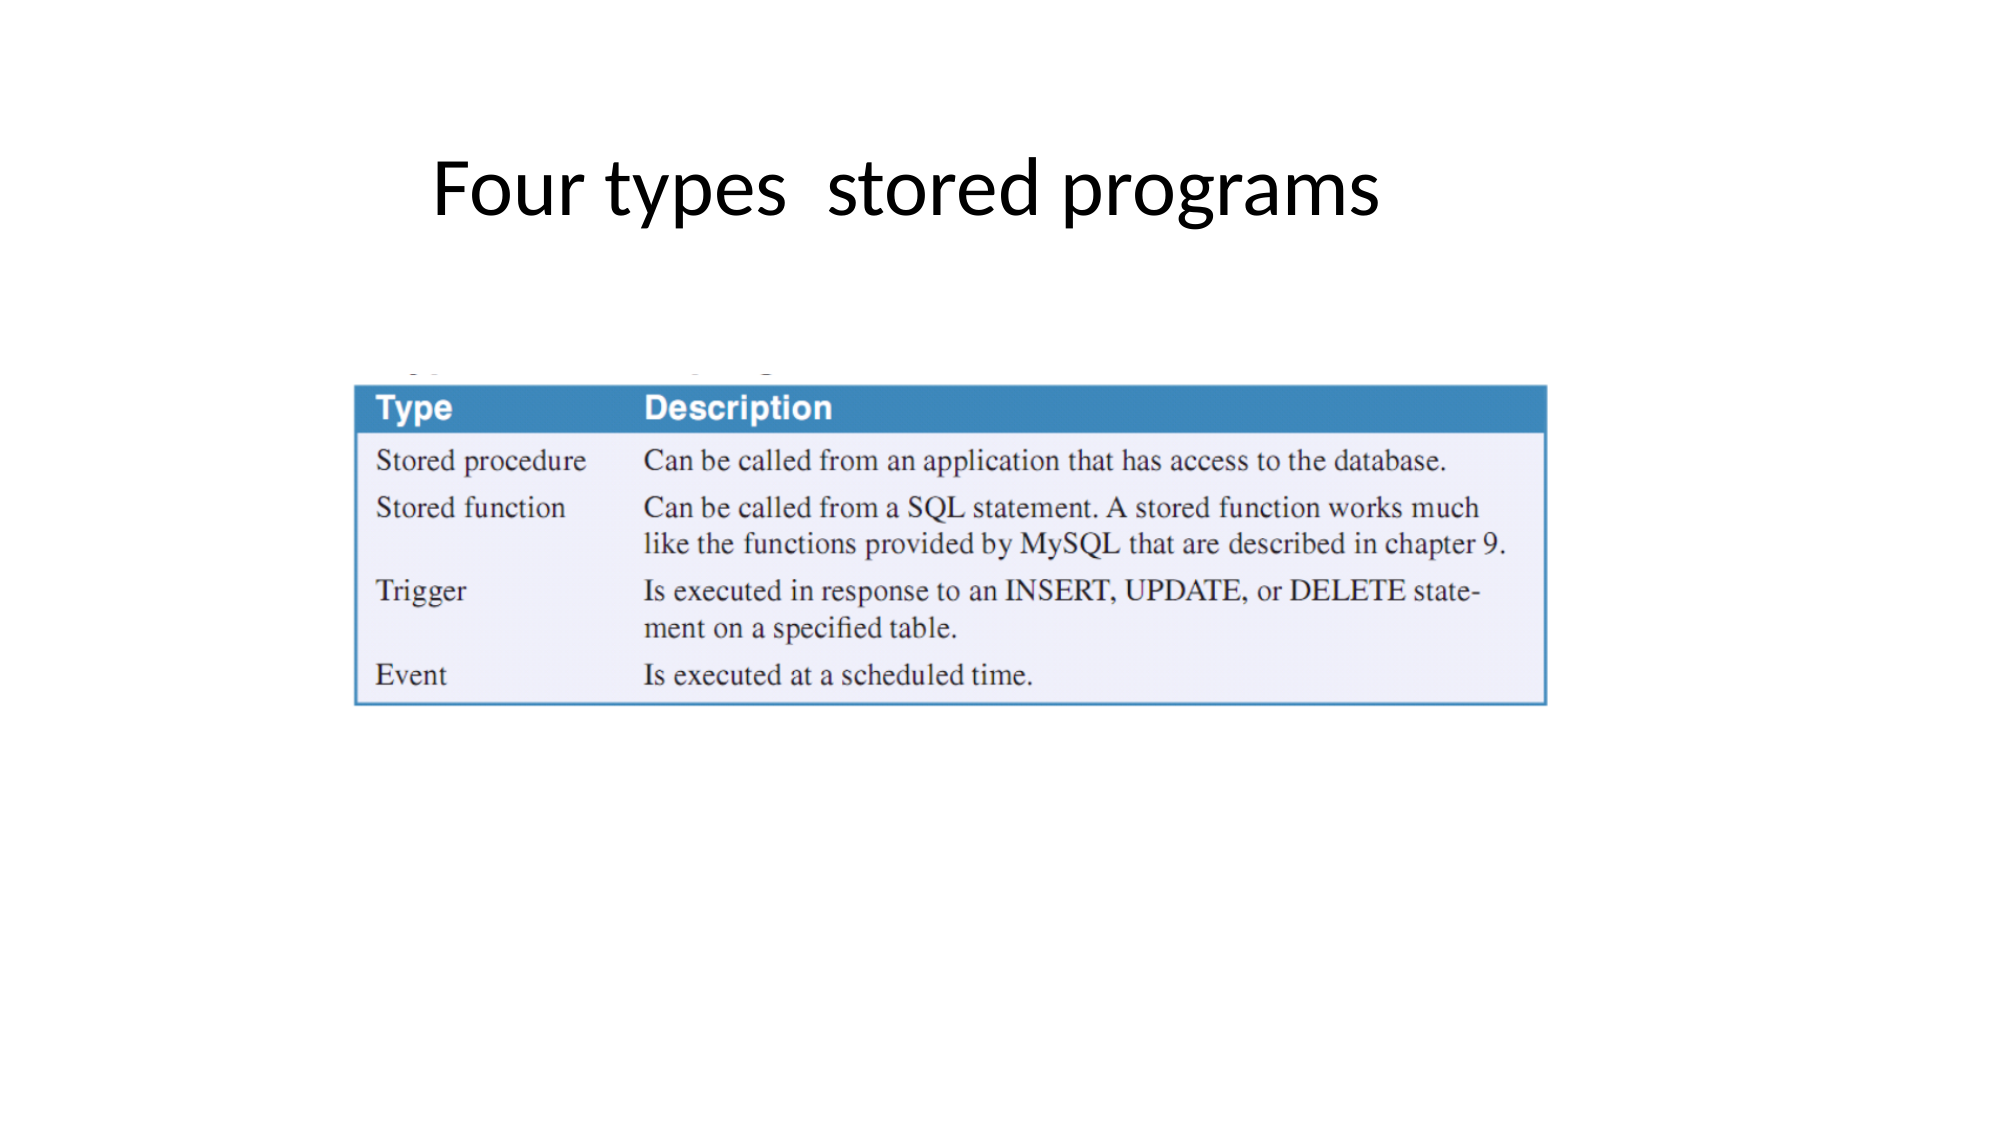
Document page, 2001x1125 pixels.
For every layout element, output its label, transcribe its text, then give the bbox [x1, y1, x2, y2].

list Four types stored programs [417, 135, 1794, 297]
title Stored program [105, 104, 614, 1026]
picture [347, 374, 1574, 716]
